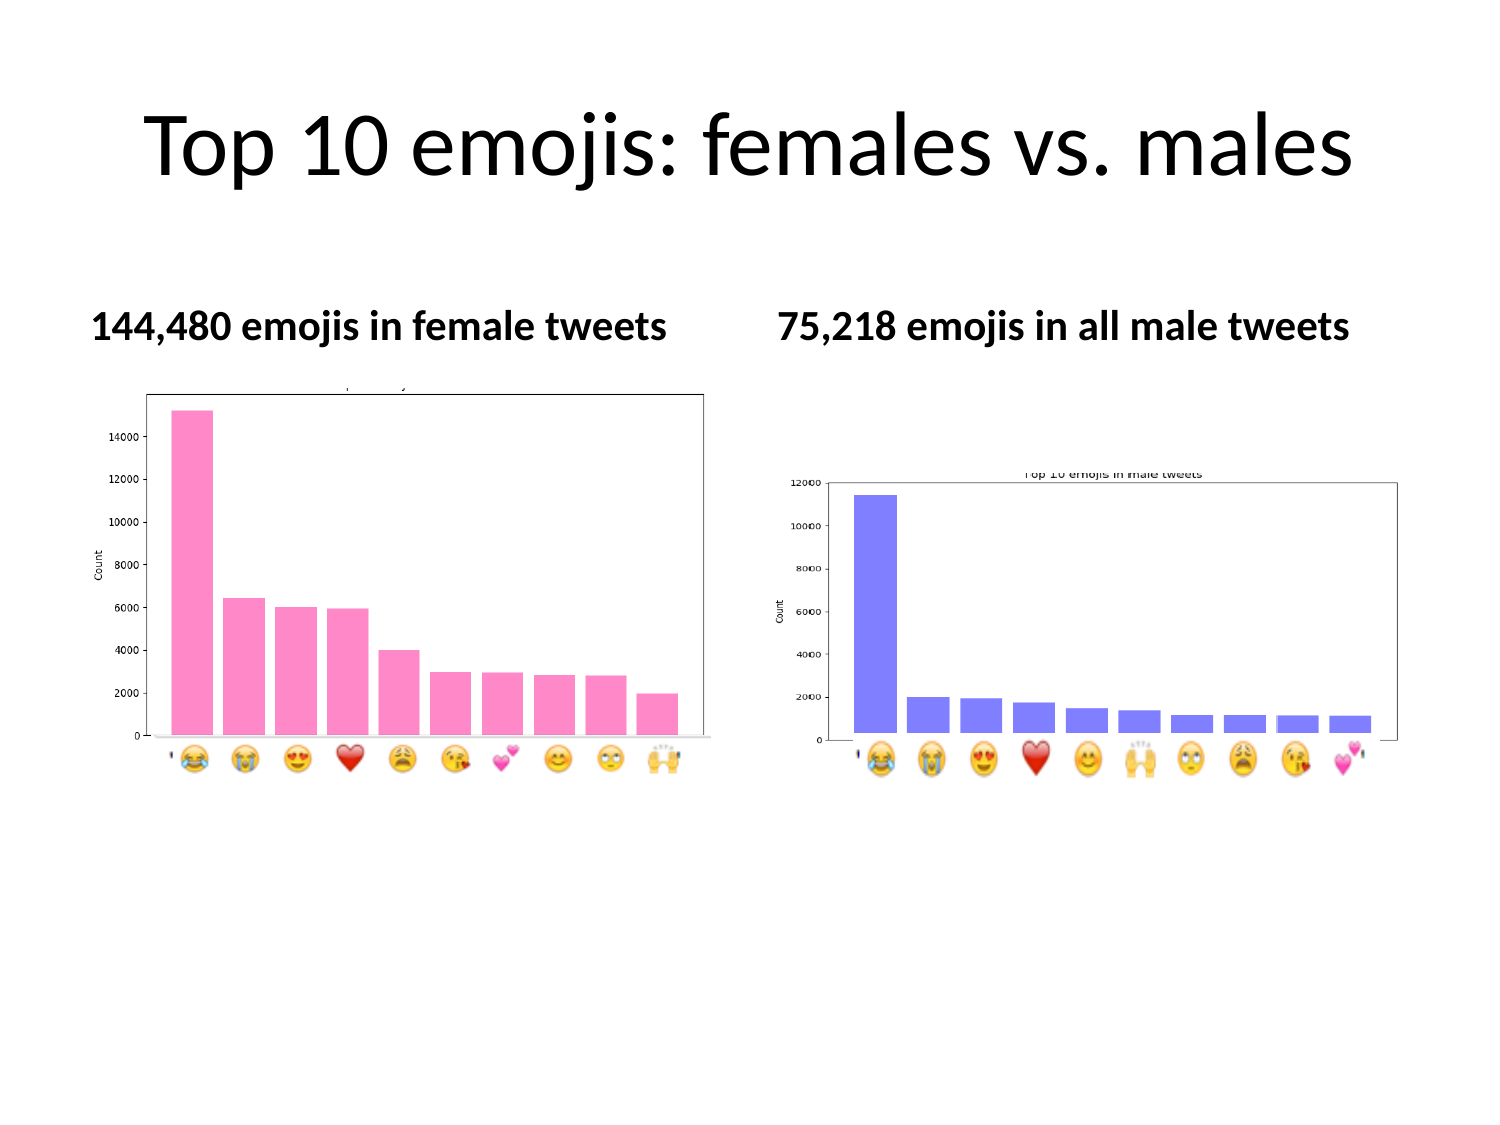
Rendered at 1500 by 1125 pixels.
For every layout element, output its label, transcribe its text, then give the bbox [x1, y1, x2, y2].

list 144,480 emojis in female tweets [75, 251, 738, 357]
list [768, 472, 1426, 761]
title Top 10 emojis: females vs. males [75, 45, 1425, 233]
list 75,218 emojis in all male tweets [761, 251, 1425, 357]
picture [852, 733, 1380, 789]
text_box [72, 387, 763, 789]
